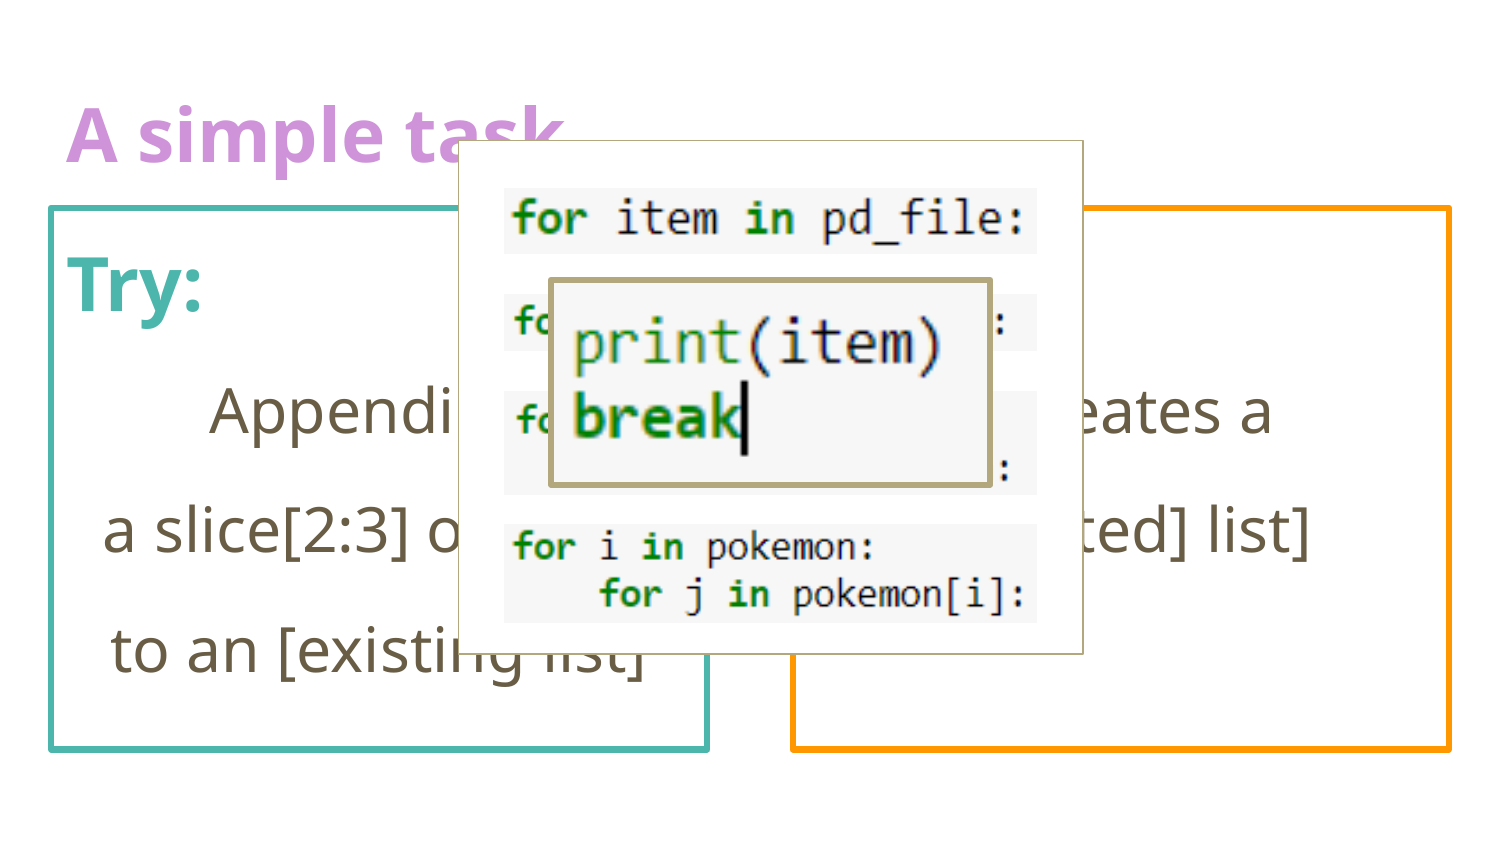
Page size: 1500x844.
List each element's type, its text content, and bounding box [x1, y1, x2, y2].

title A simple task [51, 72, 1449, 189]
list Try: Appending a slice[2:3] of a list to an [existing list] [51, 207, 708, 750]
list Except: It creates a [[nested] list] [792, 207, 1449, 750]
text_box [458, 140, 1084, 655]
picture [553, 282, 988, 482]
